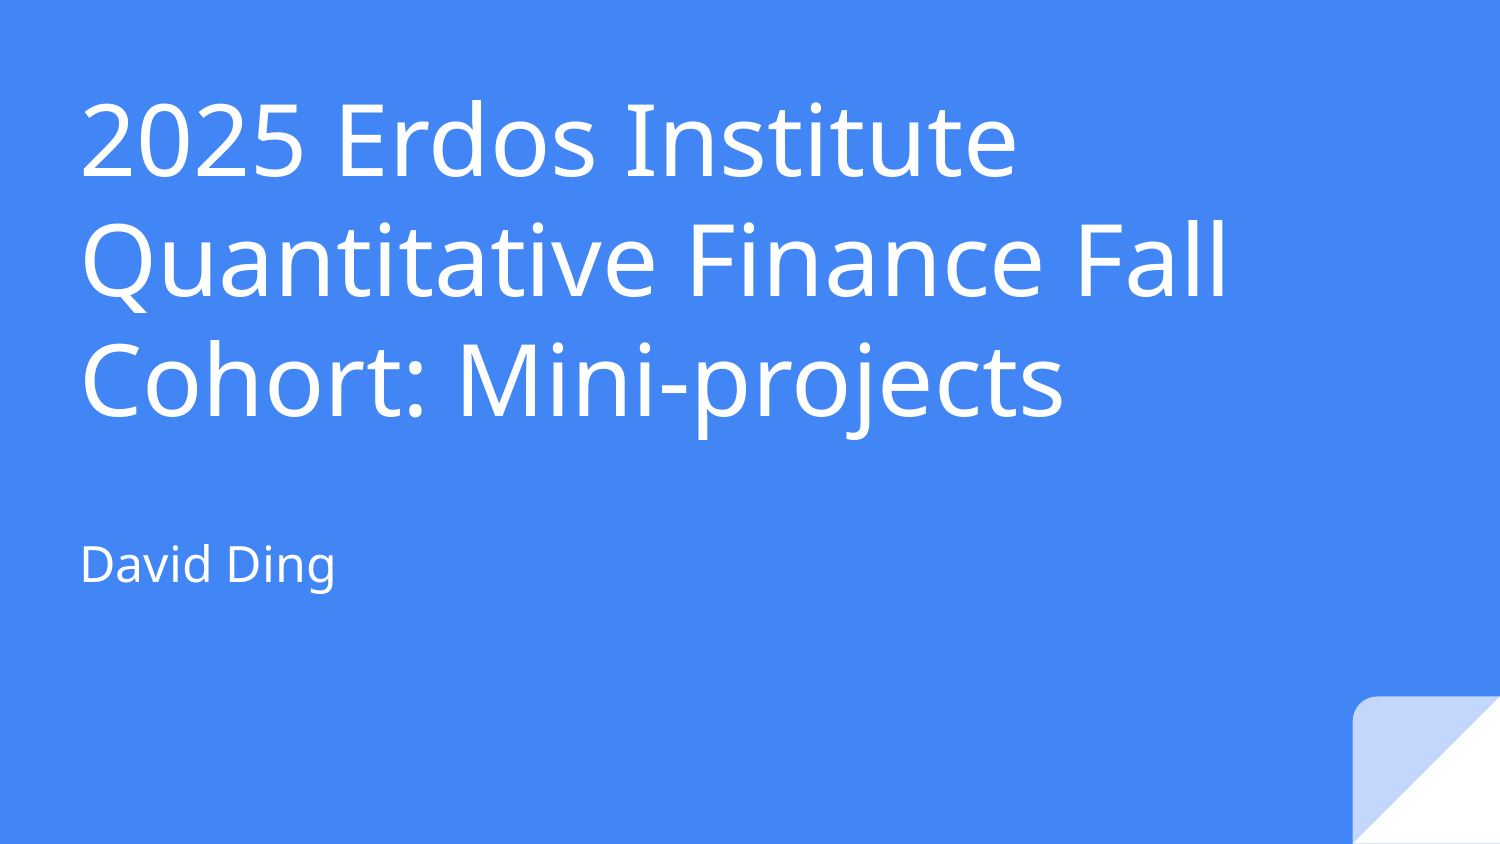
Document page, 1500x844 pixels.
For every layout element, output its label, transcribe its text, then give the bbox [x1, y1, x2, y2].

title 2025 Erdos Institute Quantitative Finance Fall Cohort: Mini-projects [64, 298, 1413, 452]
subtitle David Ding [64, 457, 1413, 768]
